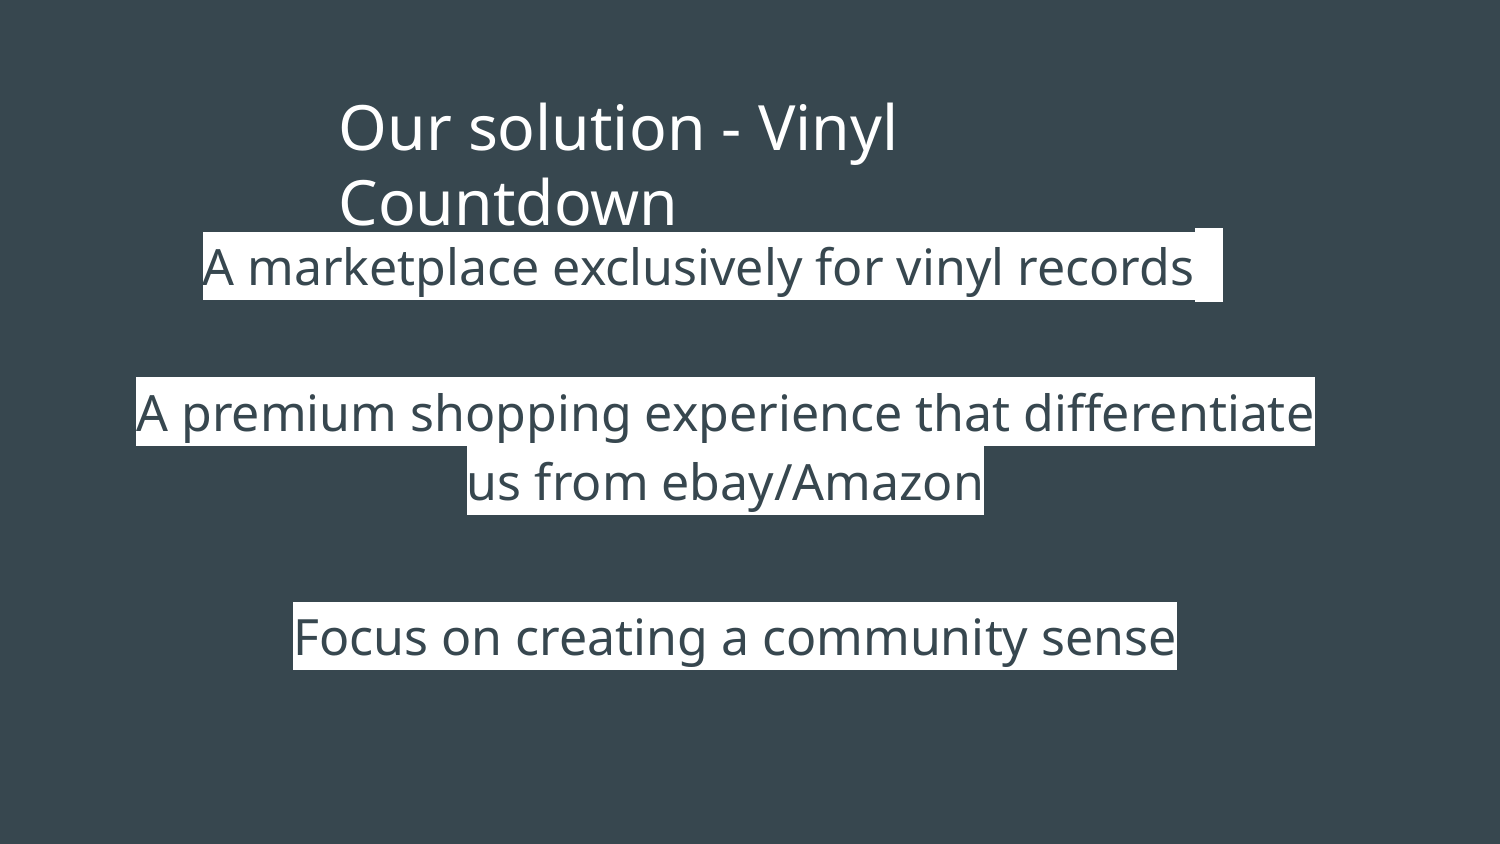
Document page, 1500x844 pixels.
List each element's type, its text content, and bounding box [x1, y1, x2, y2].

list Focus on creating a community sense [69, 581, 1401, 777]
title Our solution - Vinyl Countdown [323, 72, 1095, 167]
list A marketplace exclusively for vinyl records [61, 206, 1289, 317]
list A premium shopping experience that differentiate us from ebay/Amazon [111, 357, 1340, 520]
